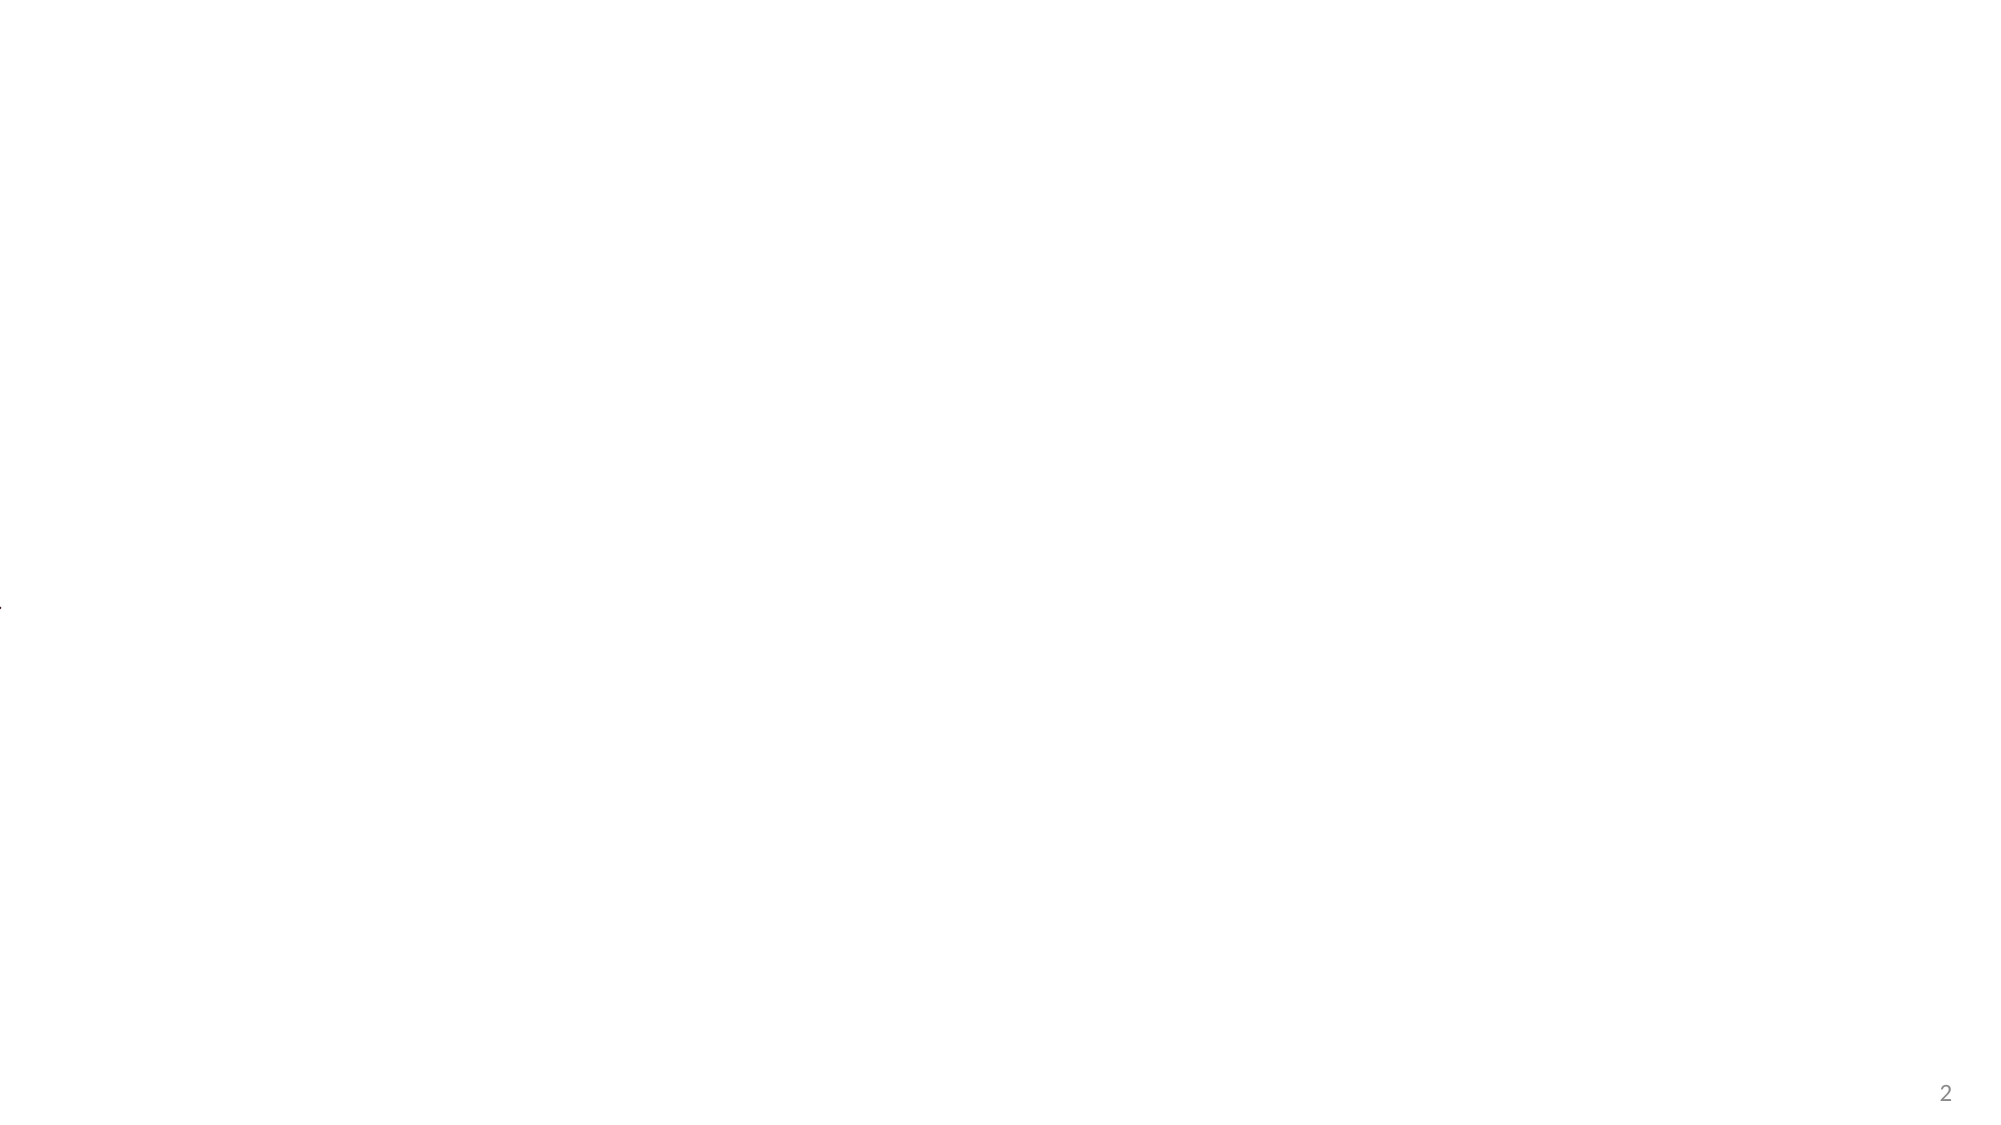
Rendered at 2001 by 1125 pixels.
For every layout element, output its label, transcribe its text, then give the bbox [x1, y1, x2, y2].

slide_number 2 [1894, 1061, 1968, 1121]
